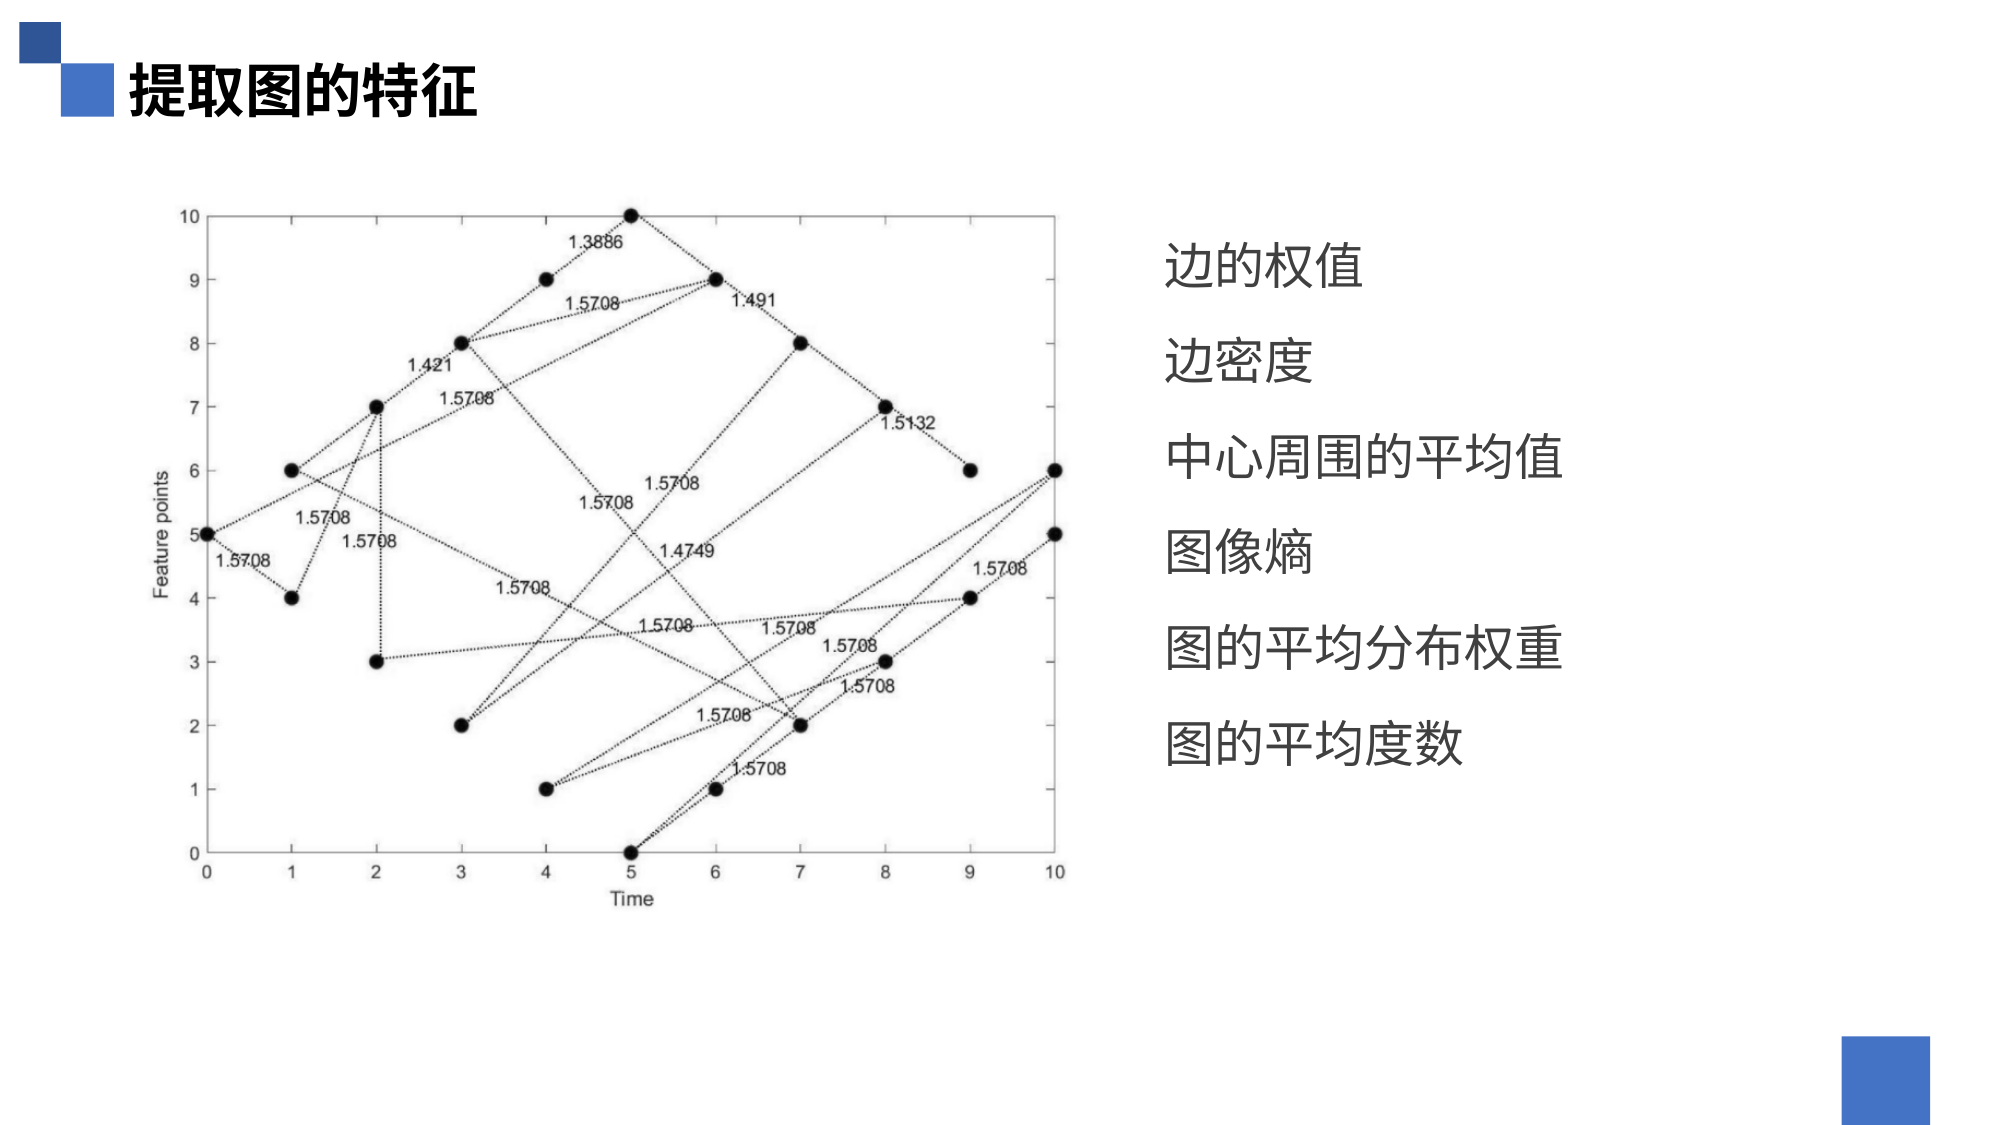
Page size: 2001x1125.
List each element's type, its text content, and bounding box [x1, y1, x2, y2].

text_box 边的权值 [1149, 214, 1886, 302]
text_box 中心周围的平均值 [1149, 405, 1886, 493]
text_box 边密度 [1149, 310, 1886, 397]
picture [94, 186, 1129, 939]
text_box 图像熵 [1149, 501, 1886, 589]
text_box 图的平均度数 [1149, 693, 1886, 780]
text_box 提取图的特征 [113, 47, 1886, 132]
text_box 图的平均分布权重 [1149, 596, 1886, 684]
